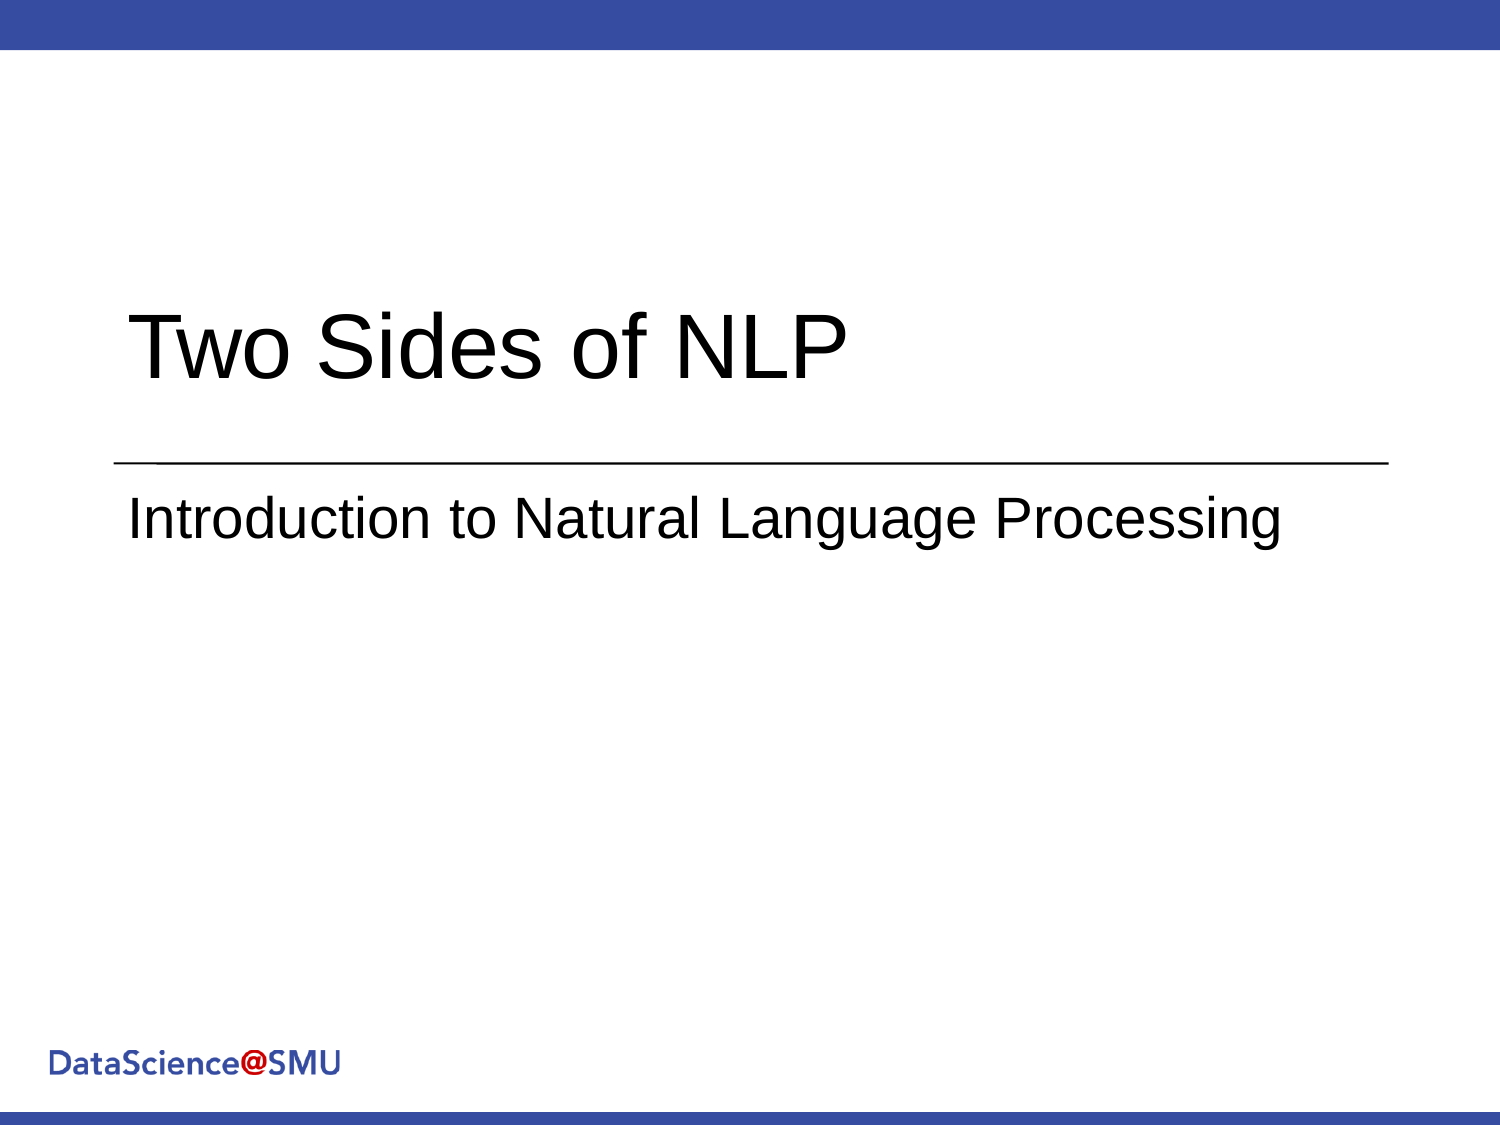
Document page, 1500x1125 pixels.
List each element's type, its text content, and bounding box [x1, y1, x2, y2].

text_box Two Sides of NLP [125, 284, 859, 397]
text_box Introduction to Natural Language Processing [125, 478, 1287, 551]
text_box [49, 1050, 340, 1075]
